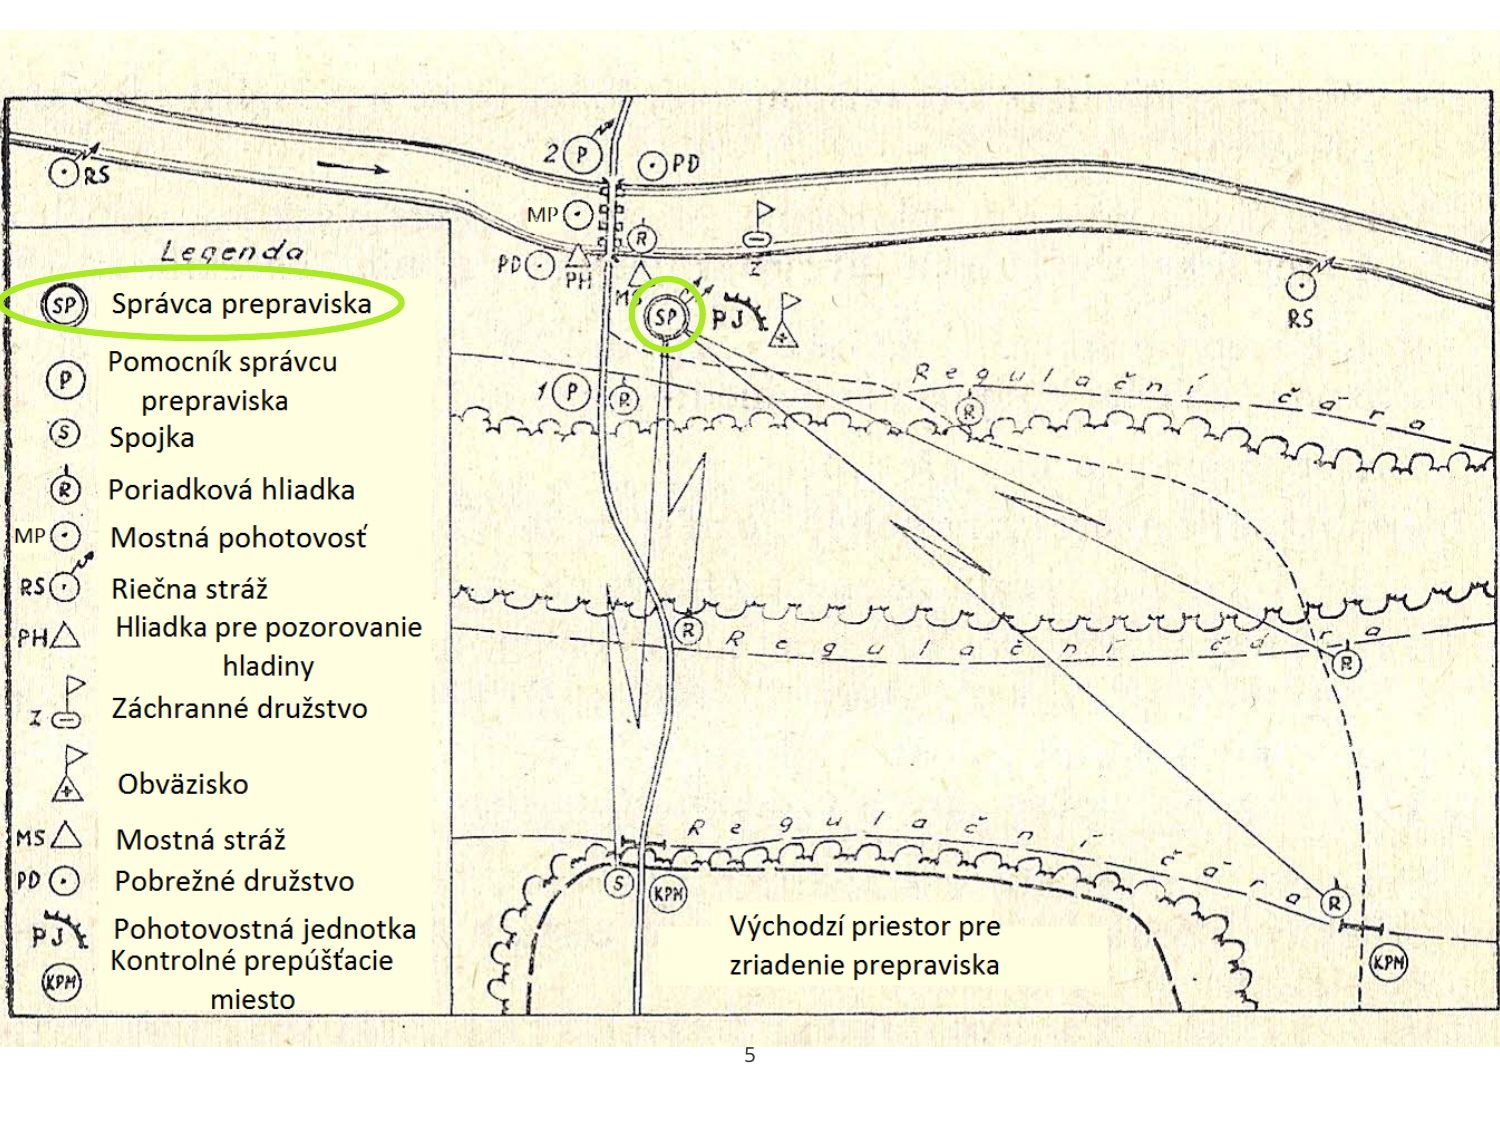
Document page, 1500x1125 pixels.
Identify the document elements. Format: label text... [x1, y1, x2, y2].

picture [0, 30, 1500, 1047]
slide_number 5 [654, 1058, 846, 1086]
